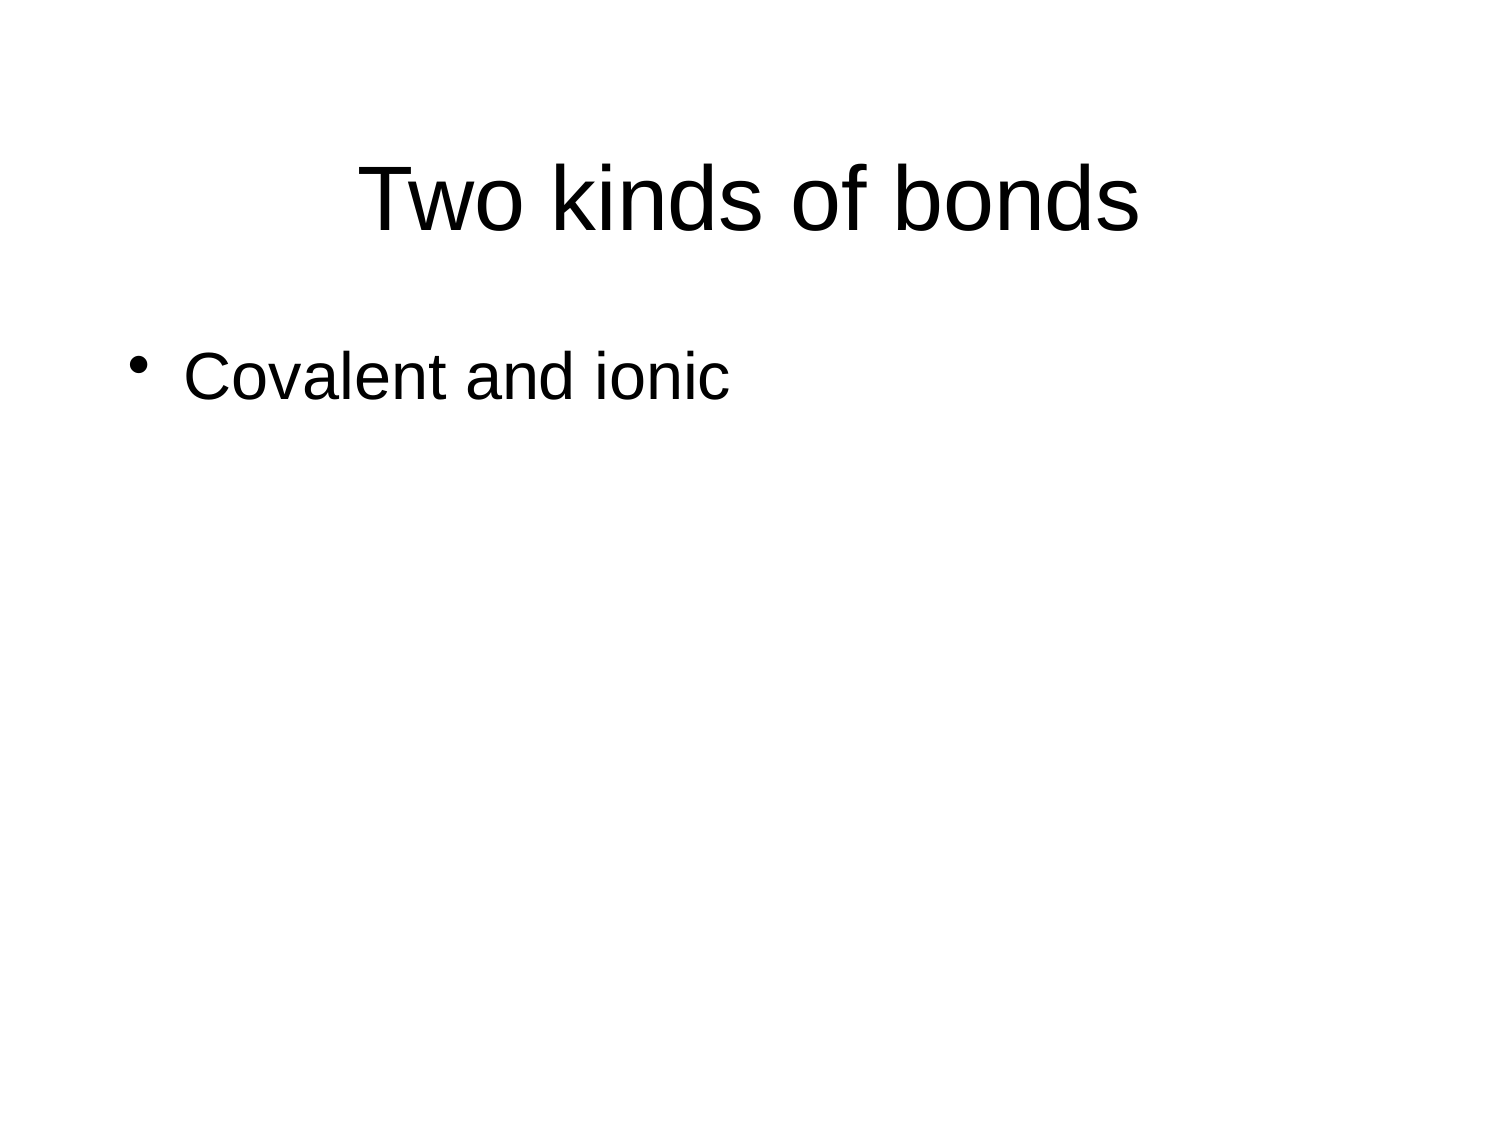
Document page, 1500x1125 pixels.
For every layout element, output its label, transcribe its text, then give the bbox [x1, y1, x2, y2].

list Covalent and ionic [112, 324, 1388, 1000]
title Two kinds of bonds [112, 99, 1388, 288]
